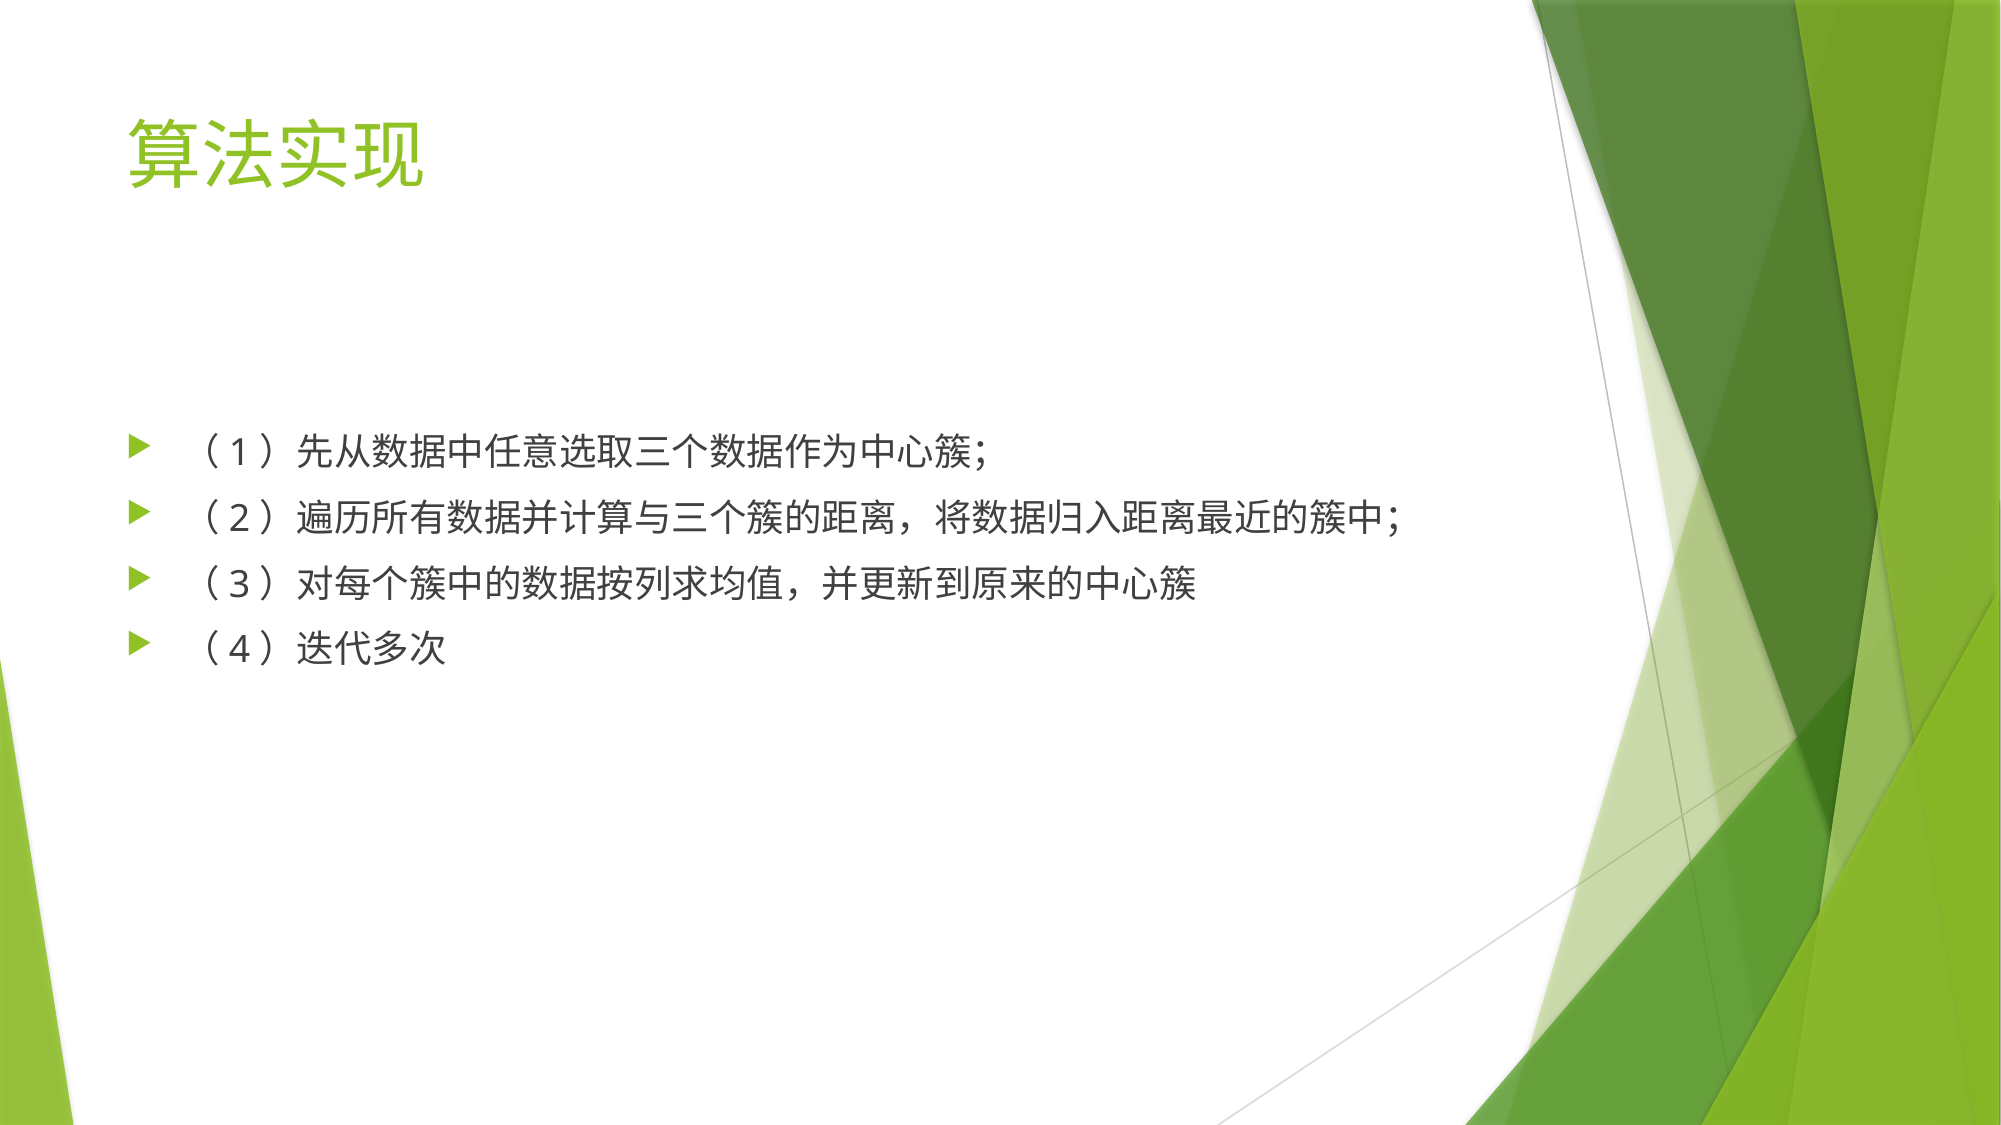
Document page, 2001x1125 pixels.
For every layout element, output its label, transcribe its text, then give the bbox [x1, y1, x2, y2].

title 算法实现 [111, 99, 1522, 317]
list （1）先从数据中任意选取三个数据作为中心簇； （2）遍历所有数据并计算与三个簇的距离，将数据归入距离最近的簇中； （3）对每个簇中的数据按列求均值，并更新到原来的中心簇 （4）迭代多次 [111, 354, 1522, 992]
